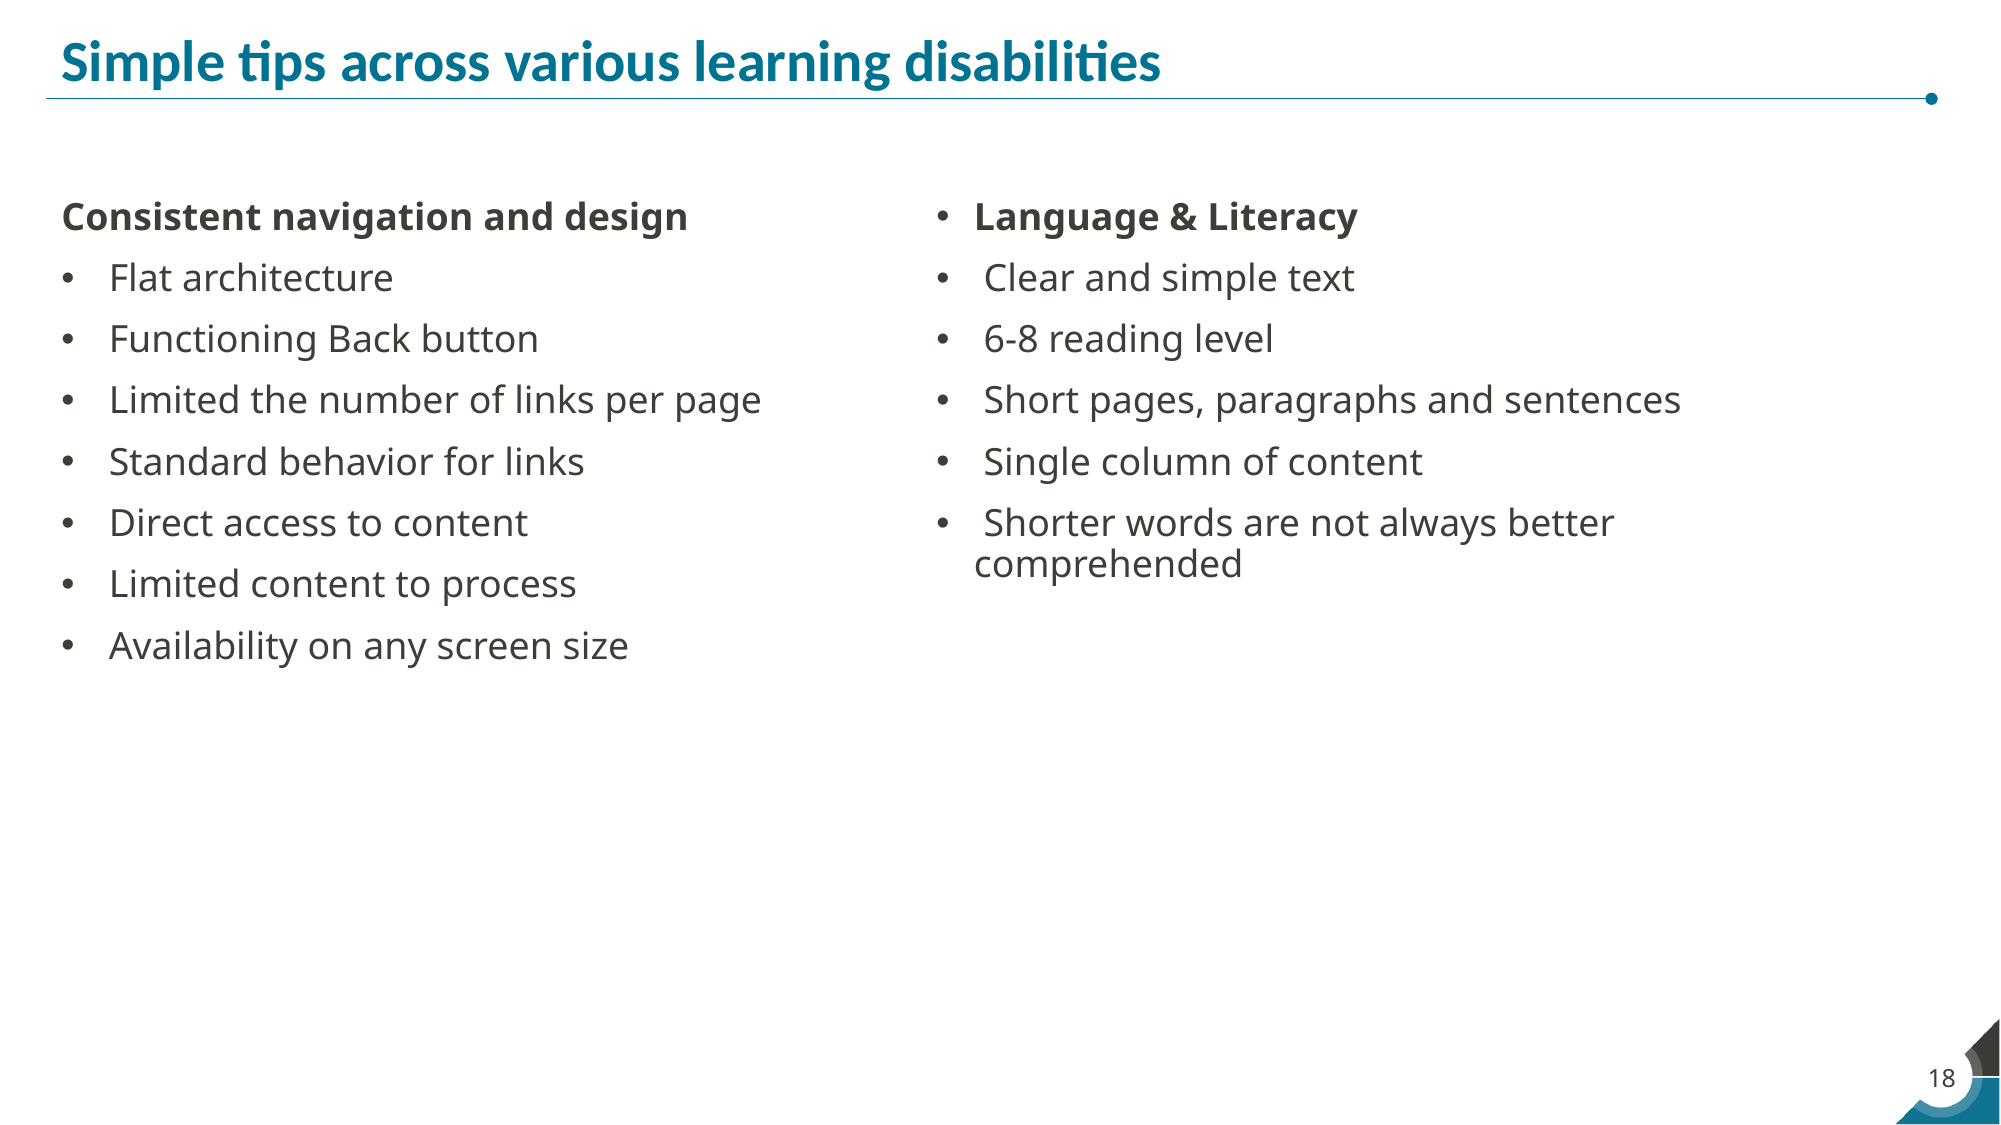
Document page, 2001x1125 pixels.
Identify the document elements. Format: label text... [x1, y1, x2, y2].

title Simple tips across various learning disabilities [46, 23, 1772, 99]
picture [1889, 1006, 2000, 1125]
list Language & Literacy Clear and simple text 6-8 reading level Short pages, paragraphs and sentences Single column of content Shorter words are not always better comprehended [921, 190, 1772, 904]
list Consistent navigation and design Flat architecture Functioning Back button Limited the number of links per page Standard behavior for links Direct access to content Limited content to process Availability on any screen size [46, 190, 897, 904]
